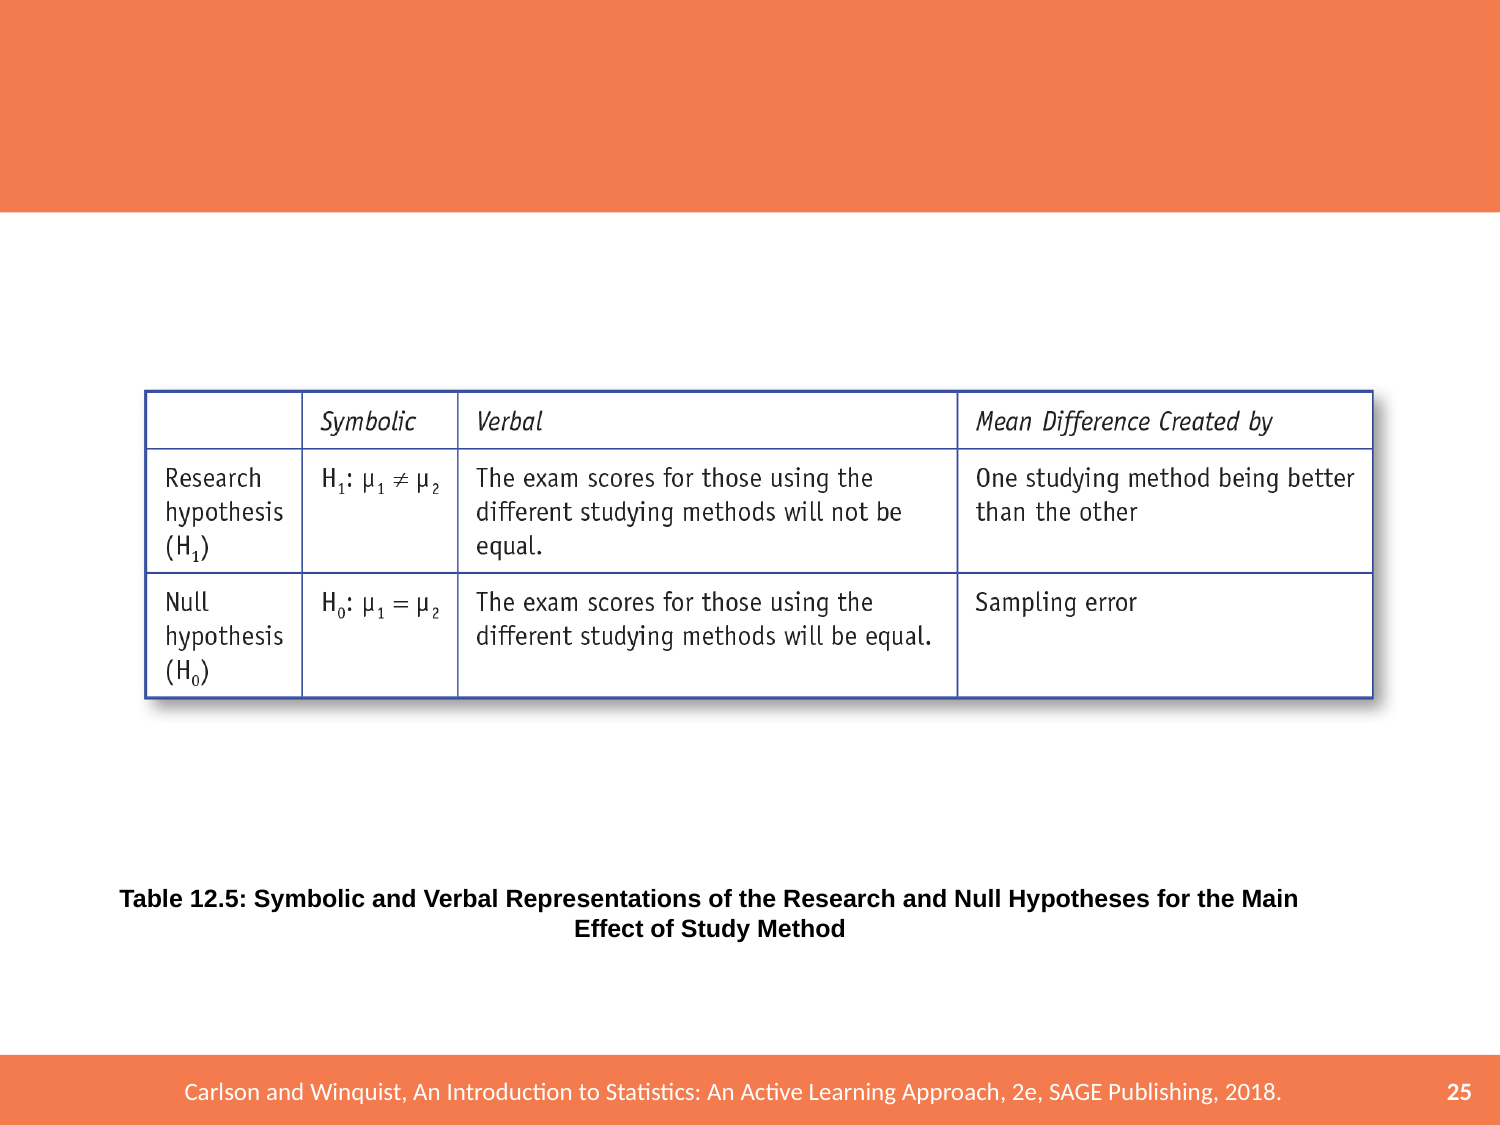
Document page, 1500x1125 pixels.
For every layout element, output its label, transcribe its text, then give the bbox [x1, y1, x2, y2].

slide_number 25 [1387, 1060, 1488, 1120]
footer Carlson and Winquist, An Introduction to Statistics: An Active Learning Approach, 2e, SAGE Publishing, 2018. [150, 1060, 1325, 1121]
title Table 12.5: Symbolic and Verbal Representations of the Research and Null Hypotheses for the Main Effect of Study Method [91, 875, 1330, 950]
picture [137, 383, 1398, 724]
